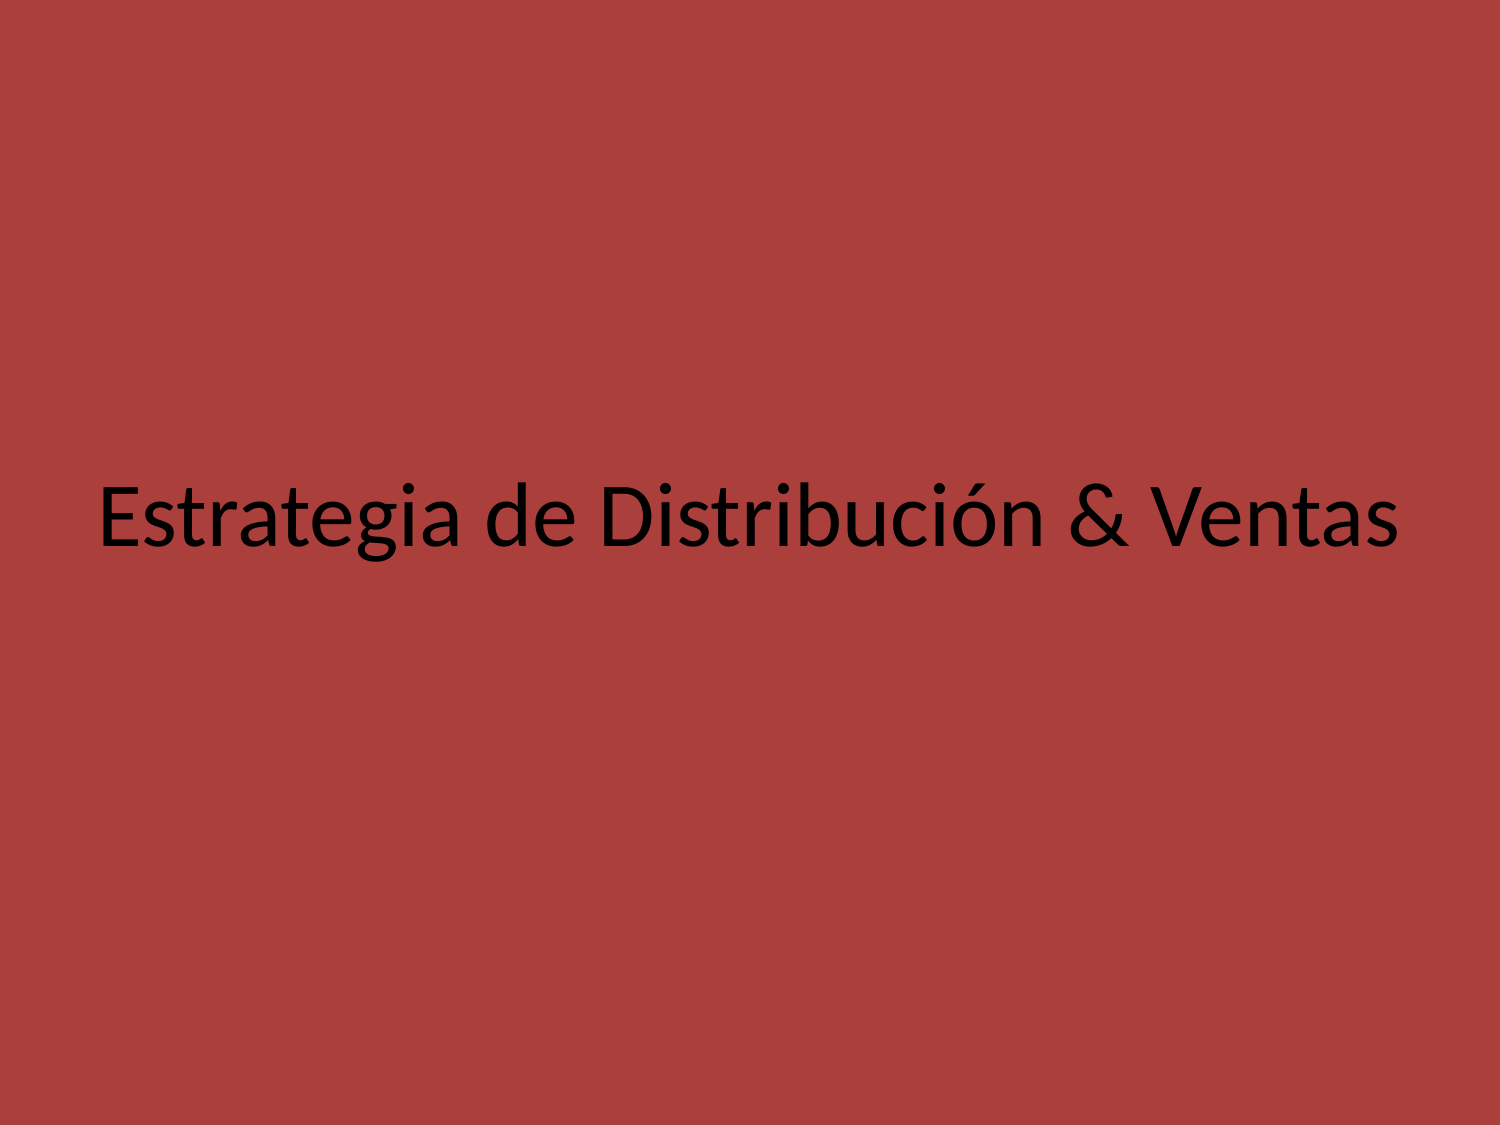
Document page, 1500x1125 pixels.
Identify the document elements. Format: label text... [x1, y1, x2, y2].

title Estrategia de Distribución & Ventas [0, 420, 1500, 598]
